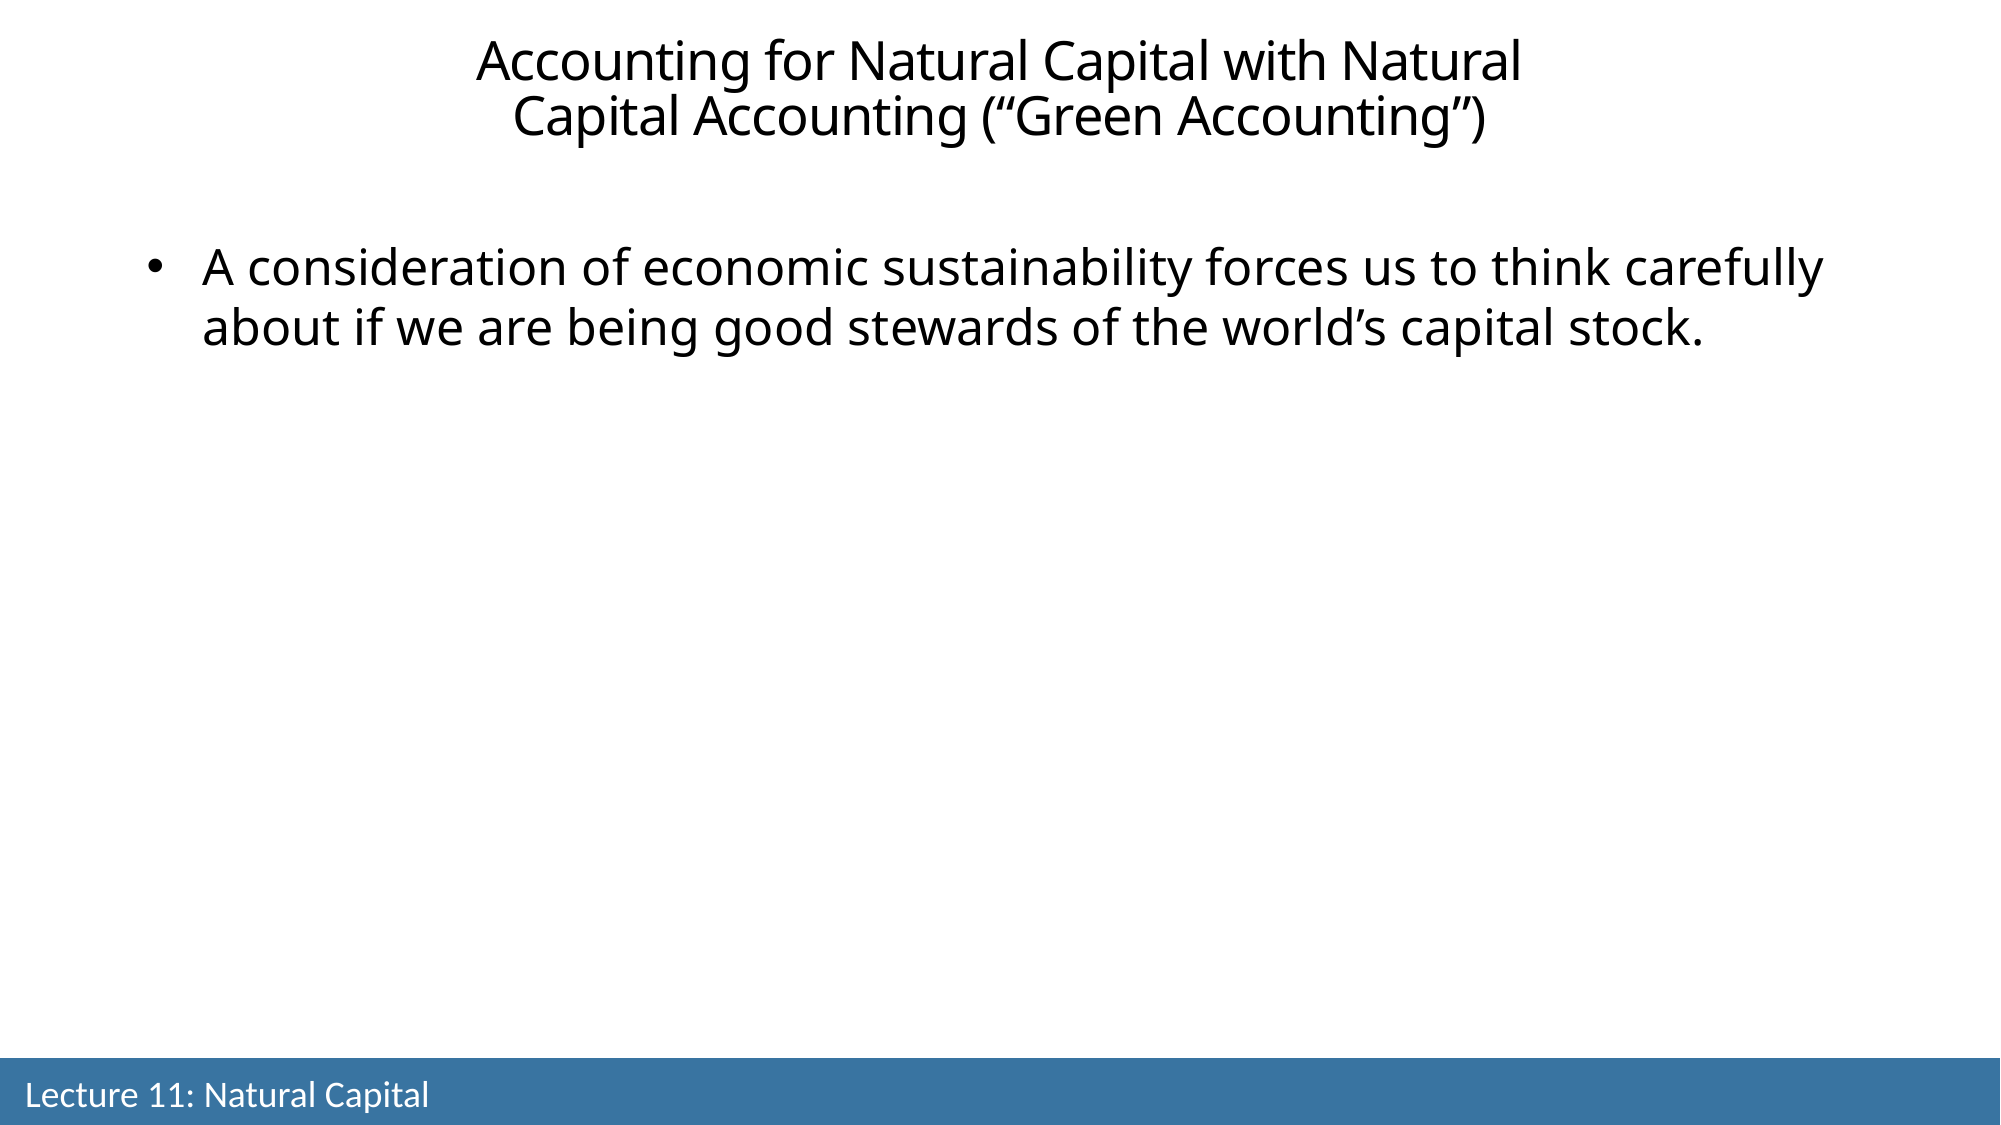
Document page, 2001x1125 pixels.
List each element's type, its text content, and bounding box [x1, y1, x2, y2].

text_box Accounting for Natural Capital with Natural Capital Accounting (“Green Accounting”) [407, 27, 1593, 155]
text_box A consideration of economic sustainability forces us to think carefully about if we are being good stewards of the world’s capital stock. [56, 168, 1944, 363]
